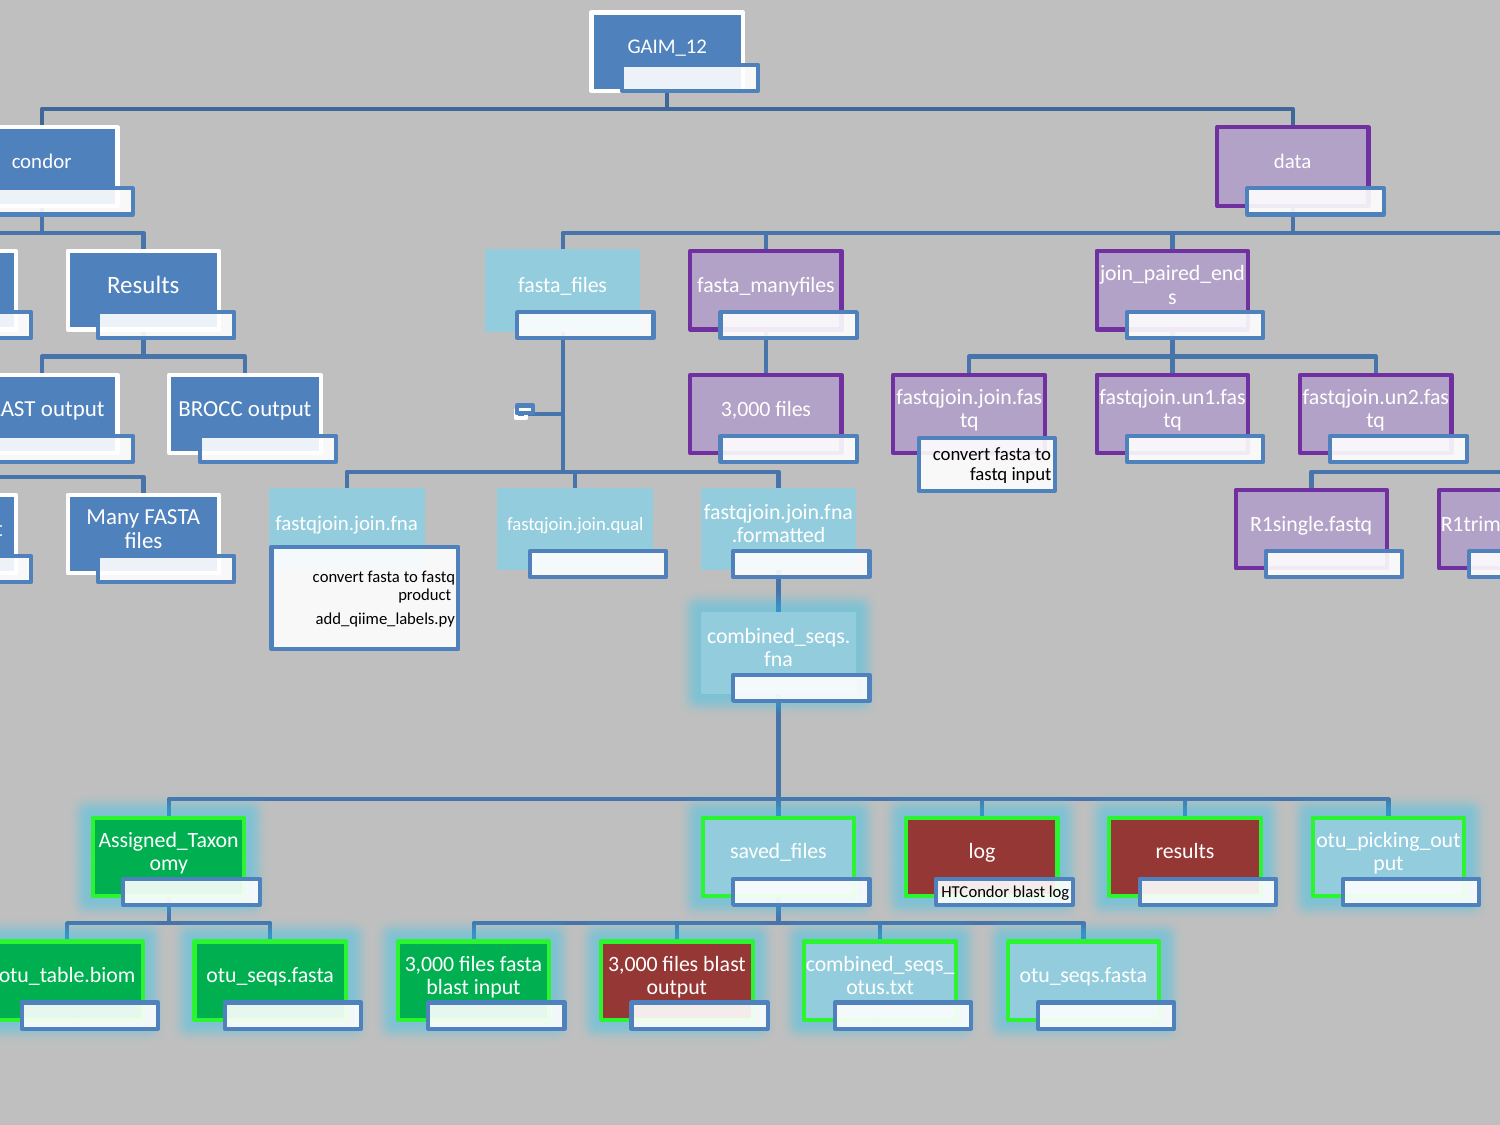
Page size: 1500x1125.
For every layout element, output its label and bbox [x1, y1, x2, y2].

text_box [0, 12, 1500, 1101]
